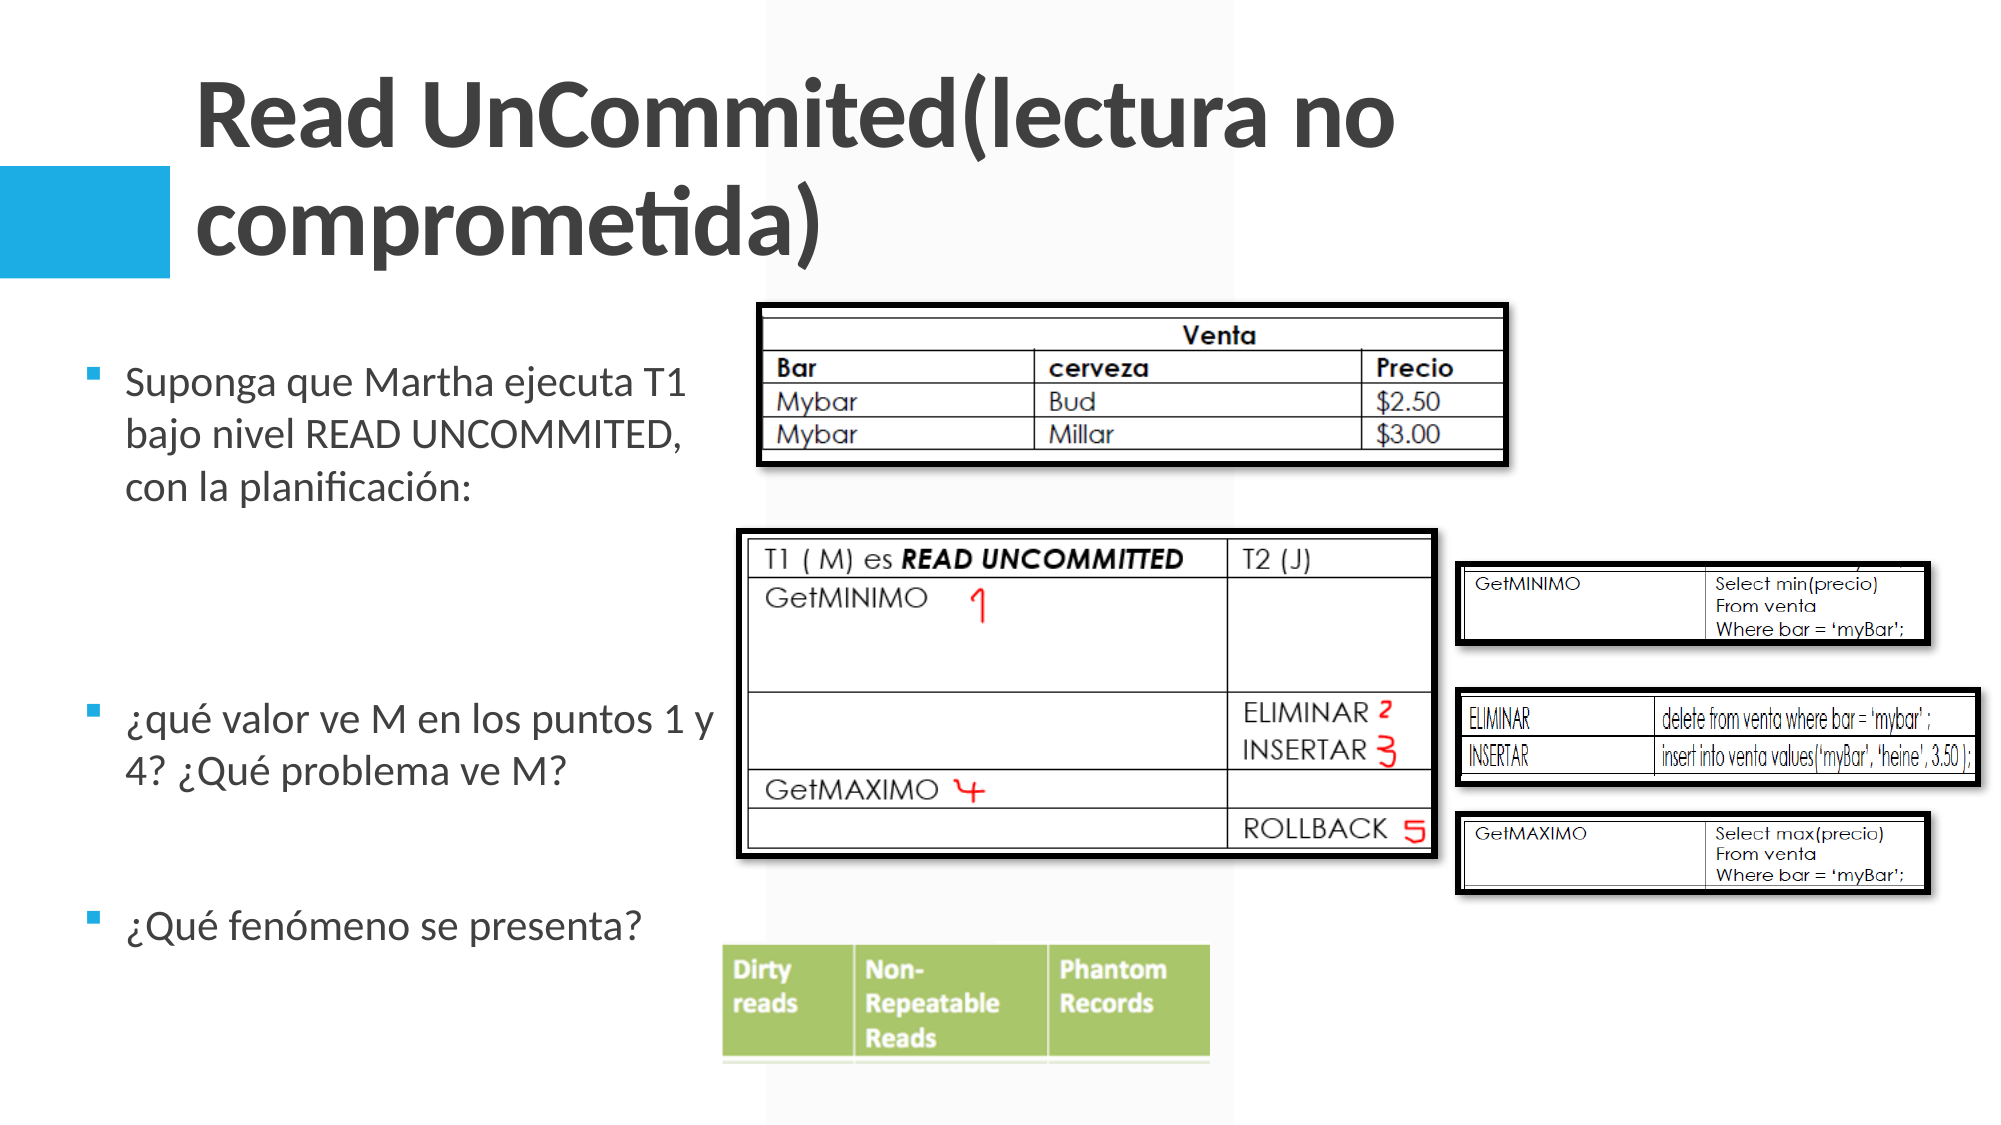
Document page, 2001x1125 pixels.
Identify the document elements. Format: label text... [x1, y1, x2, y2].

picture [1460, 816, 1925, 890]
title Read UnCommited(lectura no comprometida) [180, 47, 1830, 285]
list Suponga que Martha ejecuta T1 bajo nivel READ UNCOMMITED, con la planificación: ¿qué valor ve M en los puntos 1 y 4? ¿Qué problema ve M? ¿Qué fenómeno se presenta? [83, 345, 742, 963]
picture [721, 940, 1211, 1064]
picture [1460, 692, 1976, 782]
picture [1460, 566, 1925, 640]
picture [761, 307, 1504, 462]
picture [741, 533, 1433, 854]
